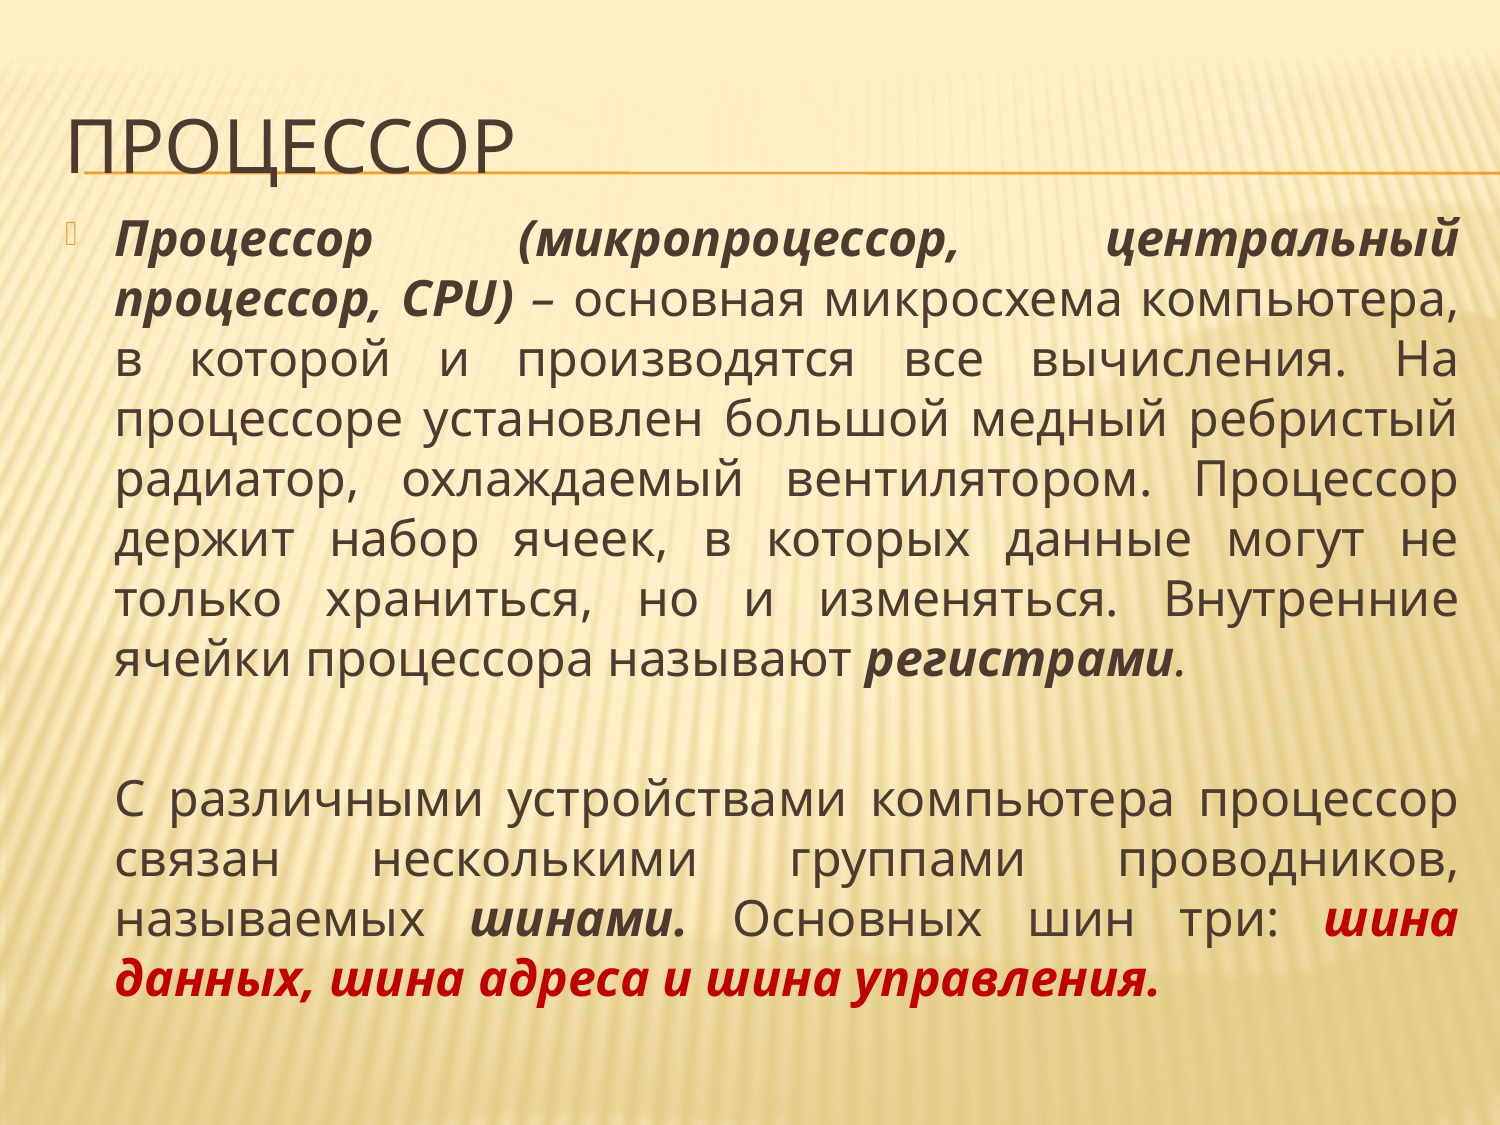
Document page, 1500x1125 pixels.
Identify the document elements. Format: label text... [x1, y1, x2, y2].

title Процессор [50, 75, 1475, 198]
list Процессор (микропроцессор, центральный процессор, CPU) – основная микросхема компьютера, в которой и производятся все вычисления. На процессоре установлен большой медный ребристый радиатор, охлаждаемый вентилятором. Процессор держит набор ячеек, в которых данные могут не только храниться, но и изменяться. Внутренние ячейки процессора называют регистрами. С различными устройствами компьютера процессор связан несколькими группами проводников, называемых шинами. Основных шин три: шина данных, шина адреса и шина управления. [49, 198, 1476, 1091]
